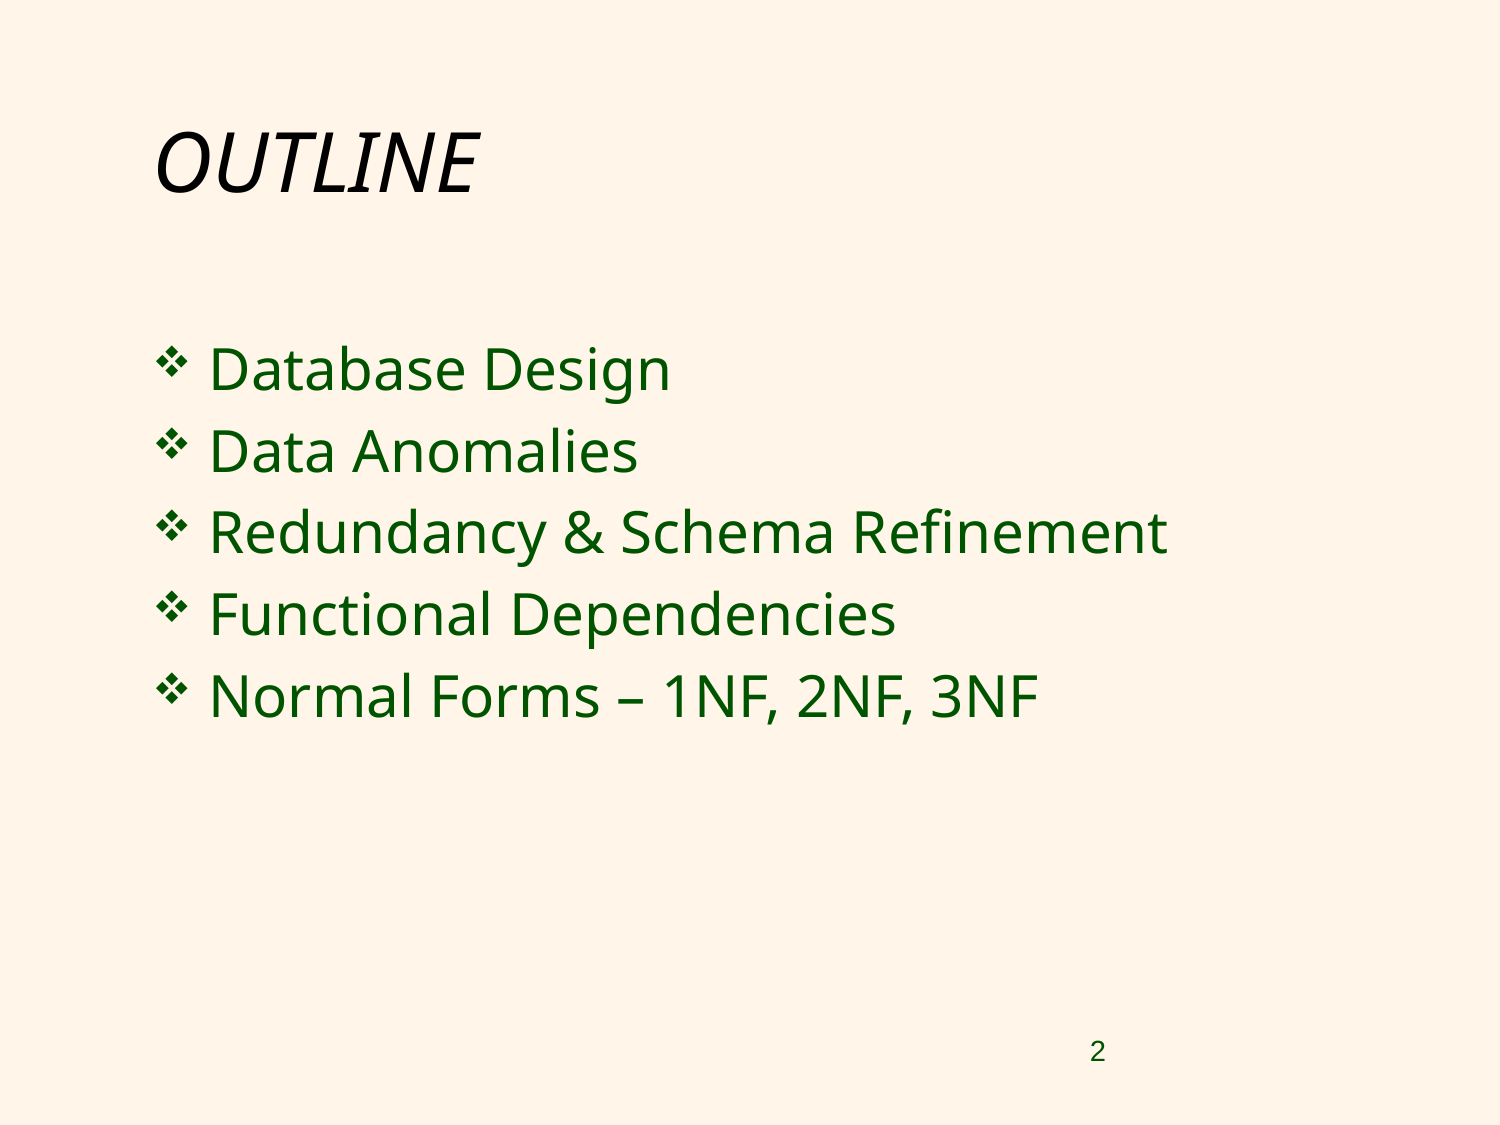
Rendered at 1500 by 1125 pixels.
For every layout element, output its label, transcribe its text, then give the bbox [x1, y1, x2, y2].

list Database Design Data Anomalies Redundancy & Schema Refinement Functional Dependencies Normal Forms – 1NF, 2NF, 3NF [137, 324, 1413, 994]
title OUTLINE [137, 68, 1413, 250]
slide_number 2 [1074, 1024, 1425, 1103]
